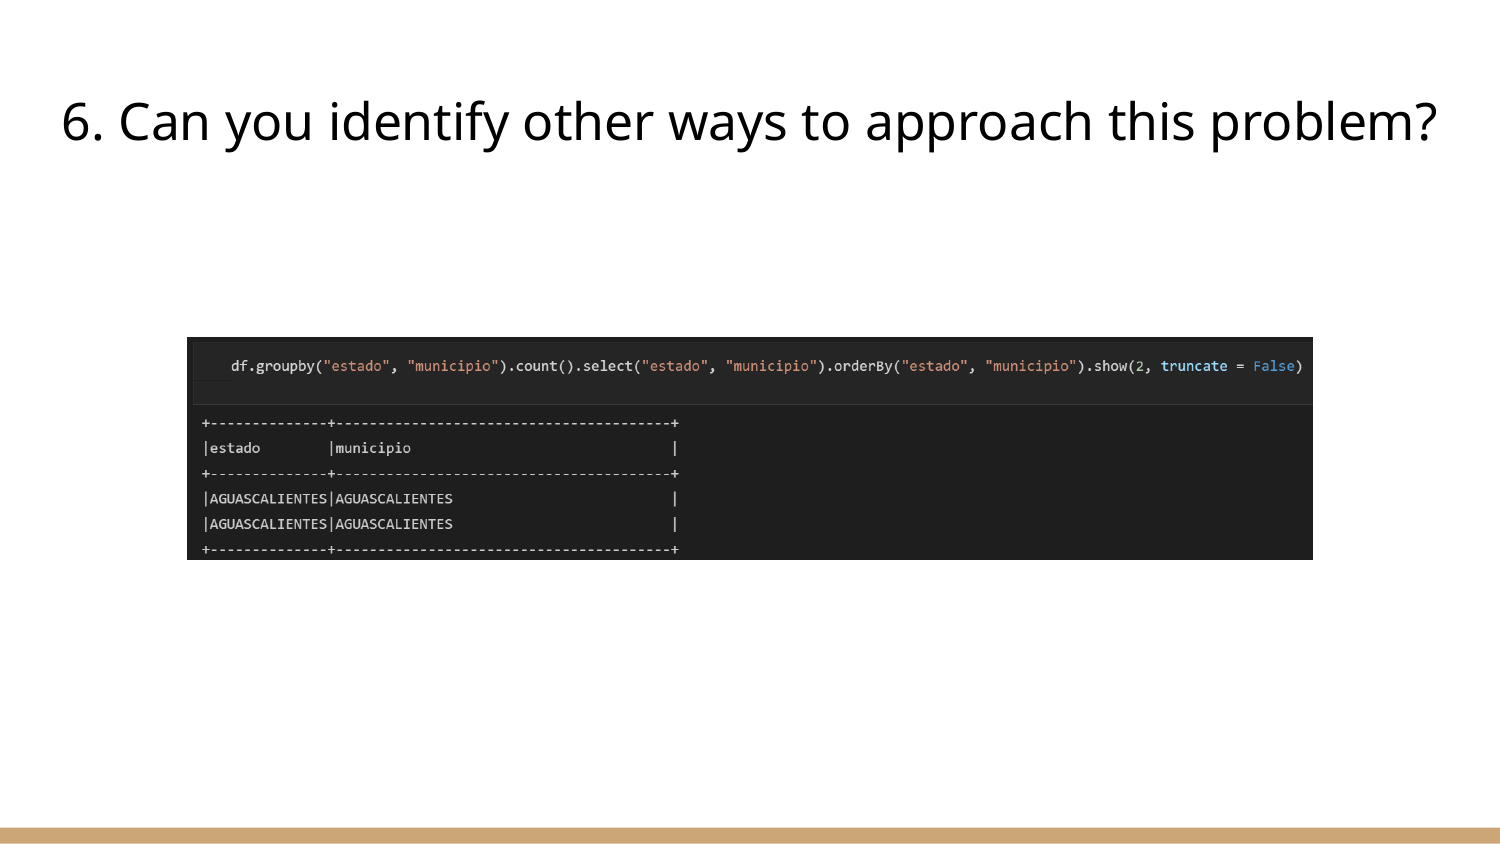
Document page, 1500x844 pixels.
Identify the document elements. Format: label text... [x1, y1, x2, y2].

title 6. Can you identify other ways to approach this problem? [51, 51, 1449, 189]
picture [187, 337, 1313, 560]
